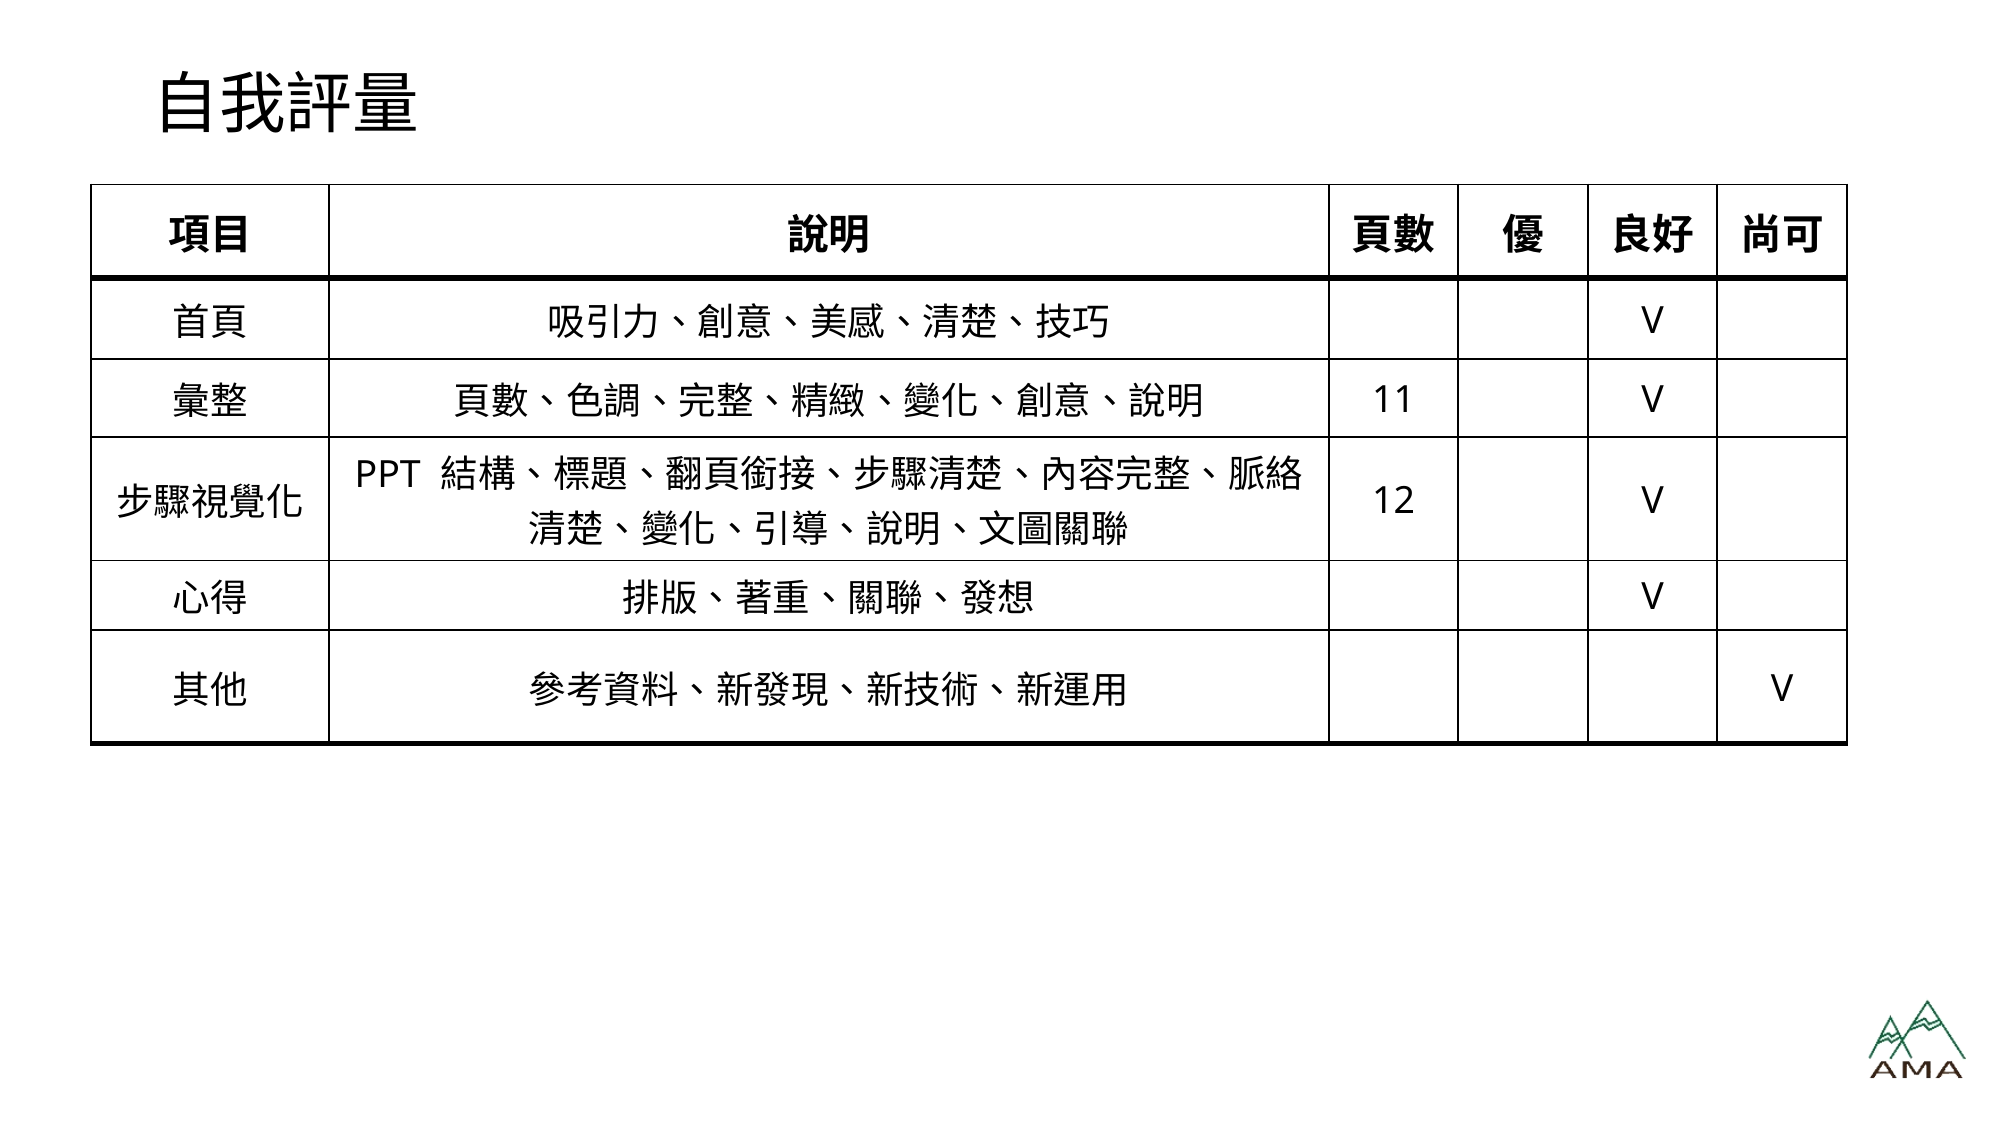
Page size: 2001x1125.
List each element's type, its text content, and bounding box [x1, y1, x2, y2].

table_cell [1718, 561, 1846, 629]
table_header 項目 [92, 185, 328, 275]
table_header 優 [1459, 185, 1587, 275]
table_cell 彙整 [92, 360, 328, 436]
table_cell [1459, 631, 1587, 741]
table_cell V [1589, 281, 1716, 358]
table_cell [1330, 561, 1457, 629]
table_cell 心得 [92, 561, 328, 629]
picture [1857, 987, 1974, 1092]
table_cell 11 [1330, 360, 1457, 436]
table_cell [1330, 281, 1457, 358]
table_cell 首頁 [92, 281, 328, 358]
table_cell [1718, 360, 1846, 436]
table_cell V [1589, 561, 1716, 629]
table_cell V [1589, 360, 1716, 436]
table_cell V [1718, 631, 1846, 741]
table_cell 參考資料、新發現、新技術、新運用 [330, 631, 1328, 741]
table_cell [1589, 631, 1716, 741]
table_cell [1718, 438, 1846, 560]
title 自我評量 [137, 59, 1863, 153]
table_cell PPT 結構、標題、翻頁銜接、步驟清楚、內容完整、脈絡清楚、變化、引導、說明、文圖關聯 [330, 438, 1328, 560]
table_header 尚可 [1718, 185, 1846, 275]
table_cell [1459, 438, 1587, 560]
table_cell 頁數、色調、完整、精緻、變化、創意、說明 [330, 360, 1328, 436]
table_cell V [1589, 438, 1716, 560]
table_header 頁數 [1330, 185, 1457, 275]
table_cell 12 [1330, 438, 1457, 560]
table_cell [1459, 561, 1587, 629]
table_cell 吸引力、創意、美感、清楚、技巧 [330, 281, 1328, 358]
table_cell [1718, 281, 1846, 358]
table_header 說明 [330, 185, 1328, 275]
table_cell 排版、著重、關聯、發想 [330, 561, 1328, 629]
table_cell 其他 [92, 631, 328, 741]
table_header 良好 [1589, 185, 1716, 275]
table_cell [1330, 631, 1457, 741]
table_cell 步驟視覺化 [92, 438, 328, 560]
table_cell [1459, 281, 1587, 358]
table_cell [1459, 360, 1587, 436]
